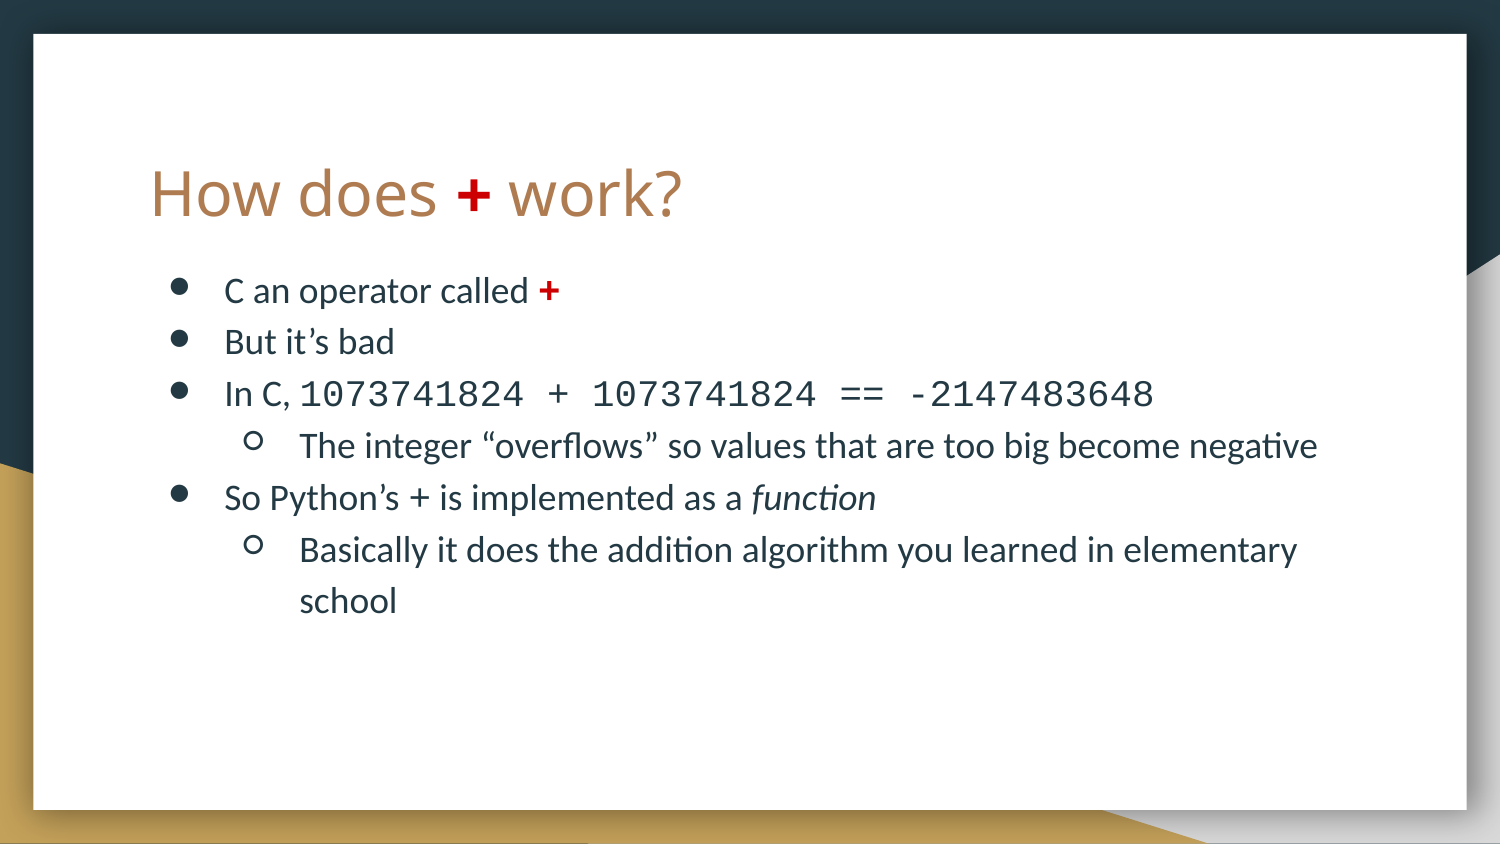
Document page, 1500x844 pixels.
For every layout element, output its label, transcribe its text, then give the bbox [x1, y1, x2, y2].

title How does + work? [134, 138, 1366, 244]
list C an operator called + But it’s bad In C, 1073741824 + 1073741824 == -2147483648 The integer “overflows” so values that are too big become negative So Python’s + is implemented as a function Basically it does the addition algorithm you learned in elementary school [134, 244, 1366, 646]
